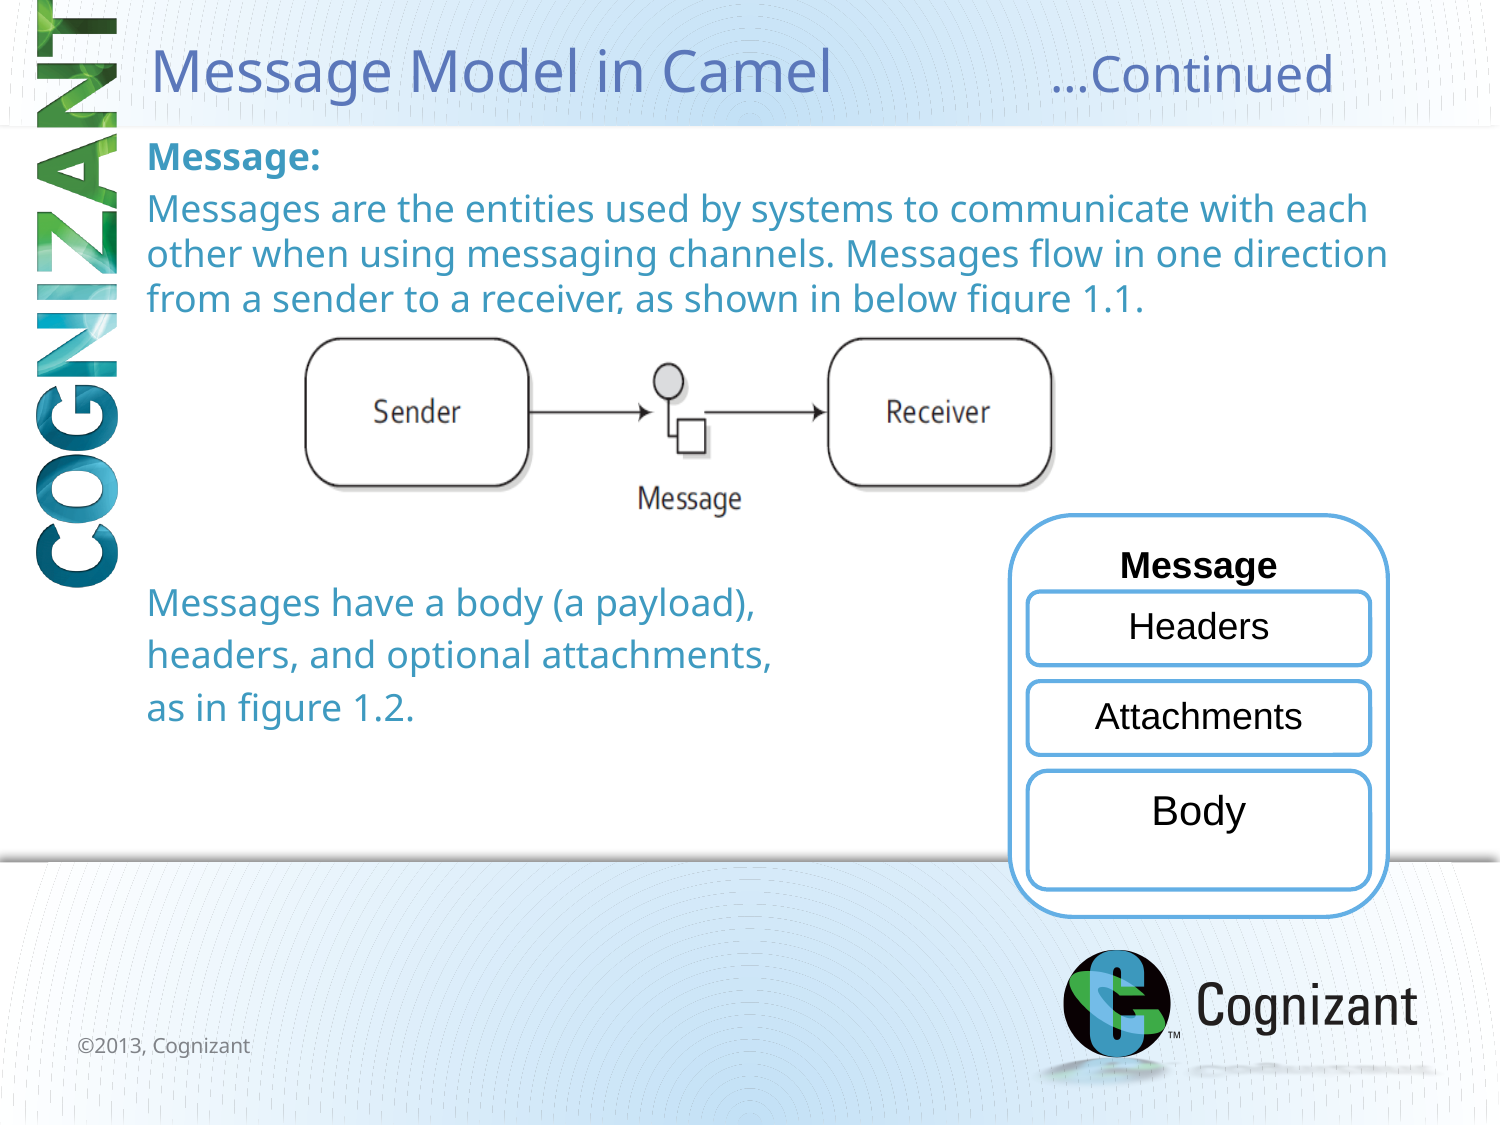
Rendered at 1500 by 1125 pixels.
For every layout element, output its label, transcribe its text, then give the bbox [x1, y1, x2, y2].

subtitle Message: Messages are the entities used by systems to communicate with each other when using messaging channels. Messages flow in one direction from a sender to a receiver, as shown in below figure 1.1. Messages have a body (a payload), headers, and optional attachments, as in figure 1.2. [131, 125, 1443, 954]
picture [30, 0, 125, 593]
text_box Headers [1025, 589, 1373, 668]
text_box Message [1007, 513, 1390, 919]
title Message Model in Camel …Continued [135, 29, 1471, 112]
picture [300, 314, 1058, 540]
text_box Body [1025, 768, 1373, 892]
picture [987, 937, 1473, 1116]
text_box Attachments [1025, 679, 1373, 757]
